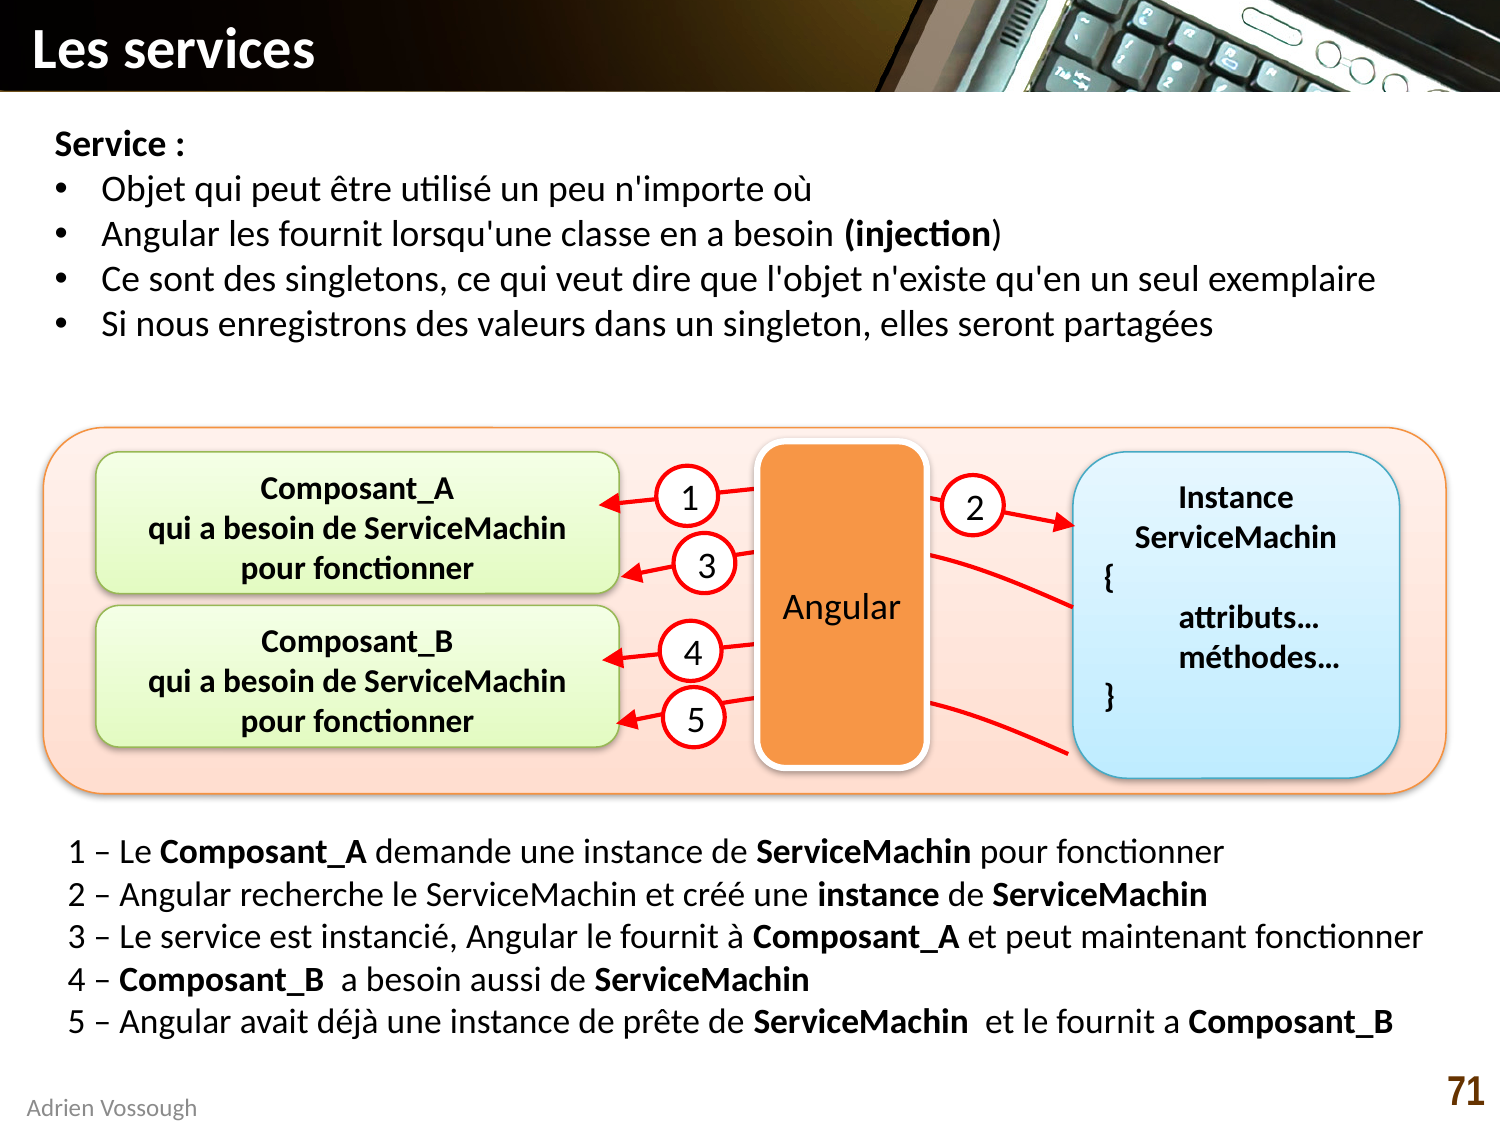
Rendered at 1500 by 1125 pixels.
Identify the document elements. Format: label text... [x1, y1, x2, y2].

text_box 1 – Le Composant_A demande une instance de ServiceMachin pour fonctionner 2 – Angular recherche le ServiceMachin et créé une instance de ServiceMachin 3 – Le service est instancié, Angular le fournit à Composant_A et peut maintenant fonctionner 4 – Composant_B a besoin aussi de ServiceMachin 5 – Angular avait déjà une instance de prête de ServiceMachin et le fournit a Composant_B [53, 821, 1456, 1049]
picture [0, 0, 1500, 1125]
footer Adrien Vossough [0, 1088, 225, 1125]
title Les services [17, 0, 892, 90]
slide_number 71 [1411, 1058, 1500, 1119]
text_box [43, 427, 1447, 794]
text_box Service : Objet qui peut être utilisé un peu n'importe où Angular les fournit lorsqu'une classe en a besoin (injection) Ce sont des singletons, ce qui veut dire que l'objet n'existe qu'en un seul exemplaire Si nous enregistrons des valeurs dans un singleton, elles seront partagées [39, 112, 1469, 352]
